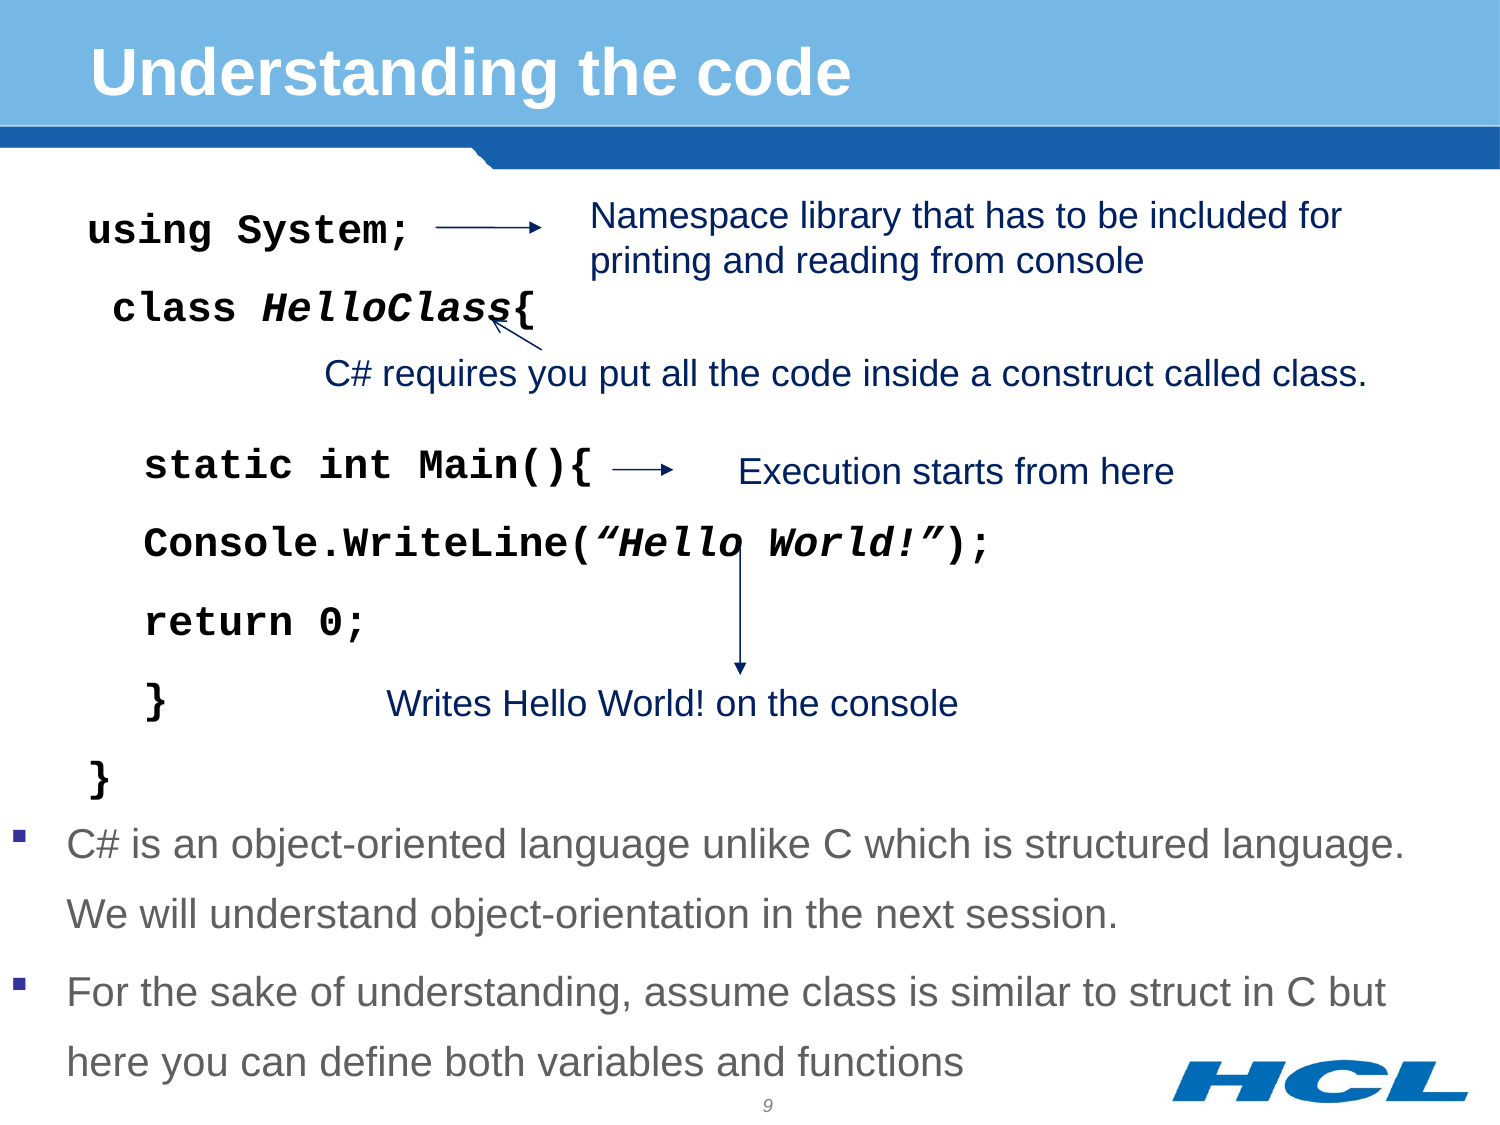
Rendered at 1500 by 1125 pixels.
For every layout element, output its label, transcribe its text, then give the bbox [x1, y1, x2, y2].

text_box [491, 319, 543, 351]
picture [0, 0, 1500, 188]
text_box [612, 463, 674, 476]
text_box [435, 221, 542, 234]
picture [1140, 1050, 1500, 1109]
text_box Namespace library that has to be included for printing and reading from console [574, 183, 1465, 289]
title Understanding the code [75, 0, 1425, 138]
text_box C# is an object-oriented language unlike C which is structured language. We will understand object-orientation in the next session. For the sake of understanding, assume class is similar to struct in C but here you can define both variables and functions [0, 789, 1452, 1024]
text_box C# requires you put all the code inside a construct called class. [309, 341, 1422, 401]
list using System; class HelloClass{ static int Main(){ Console.WriteLine(“Hello World!”); return 0; } } [71, 174, 1422, 789]
text_box [733, 547, 747, 672]
text_box Writes Hello World! on the console [371, 672, 1229, 732]
text_box Execution starts from here [723, 439, 1202, 500]
slide_number 9 [592, 1085, 944, 1125]
